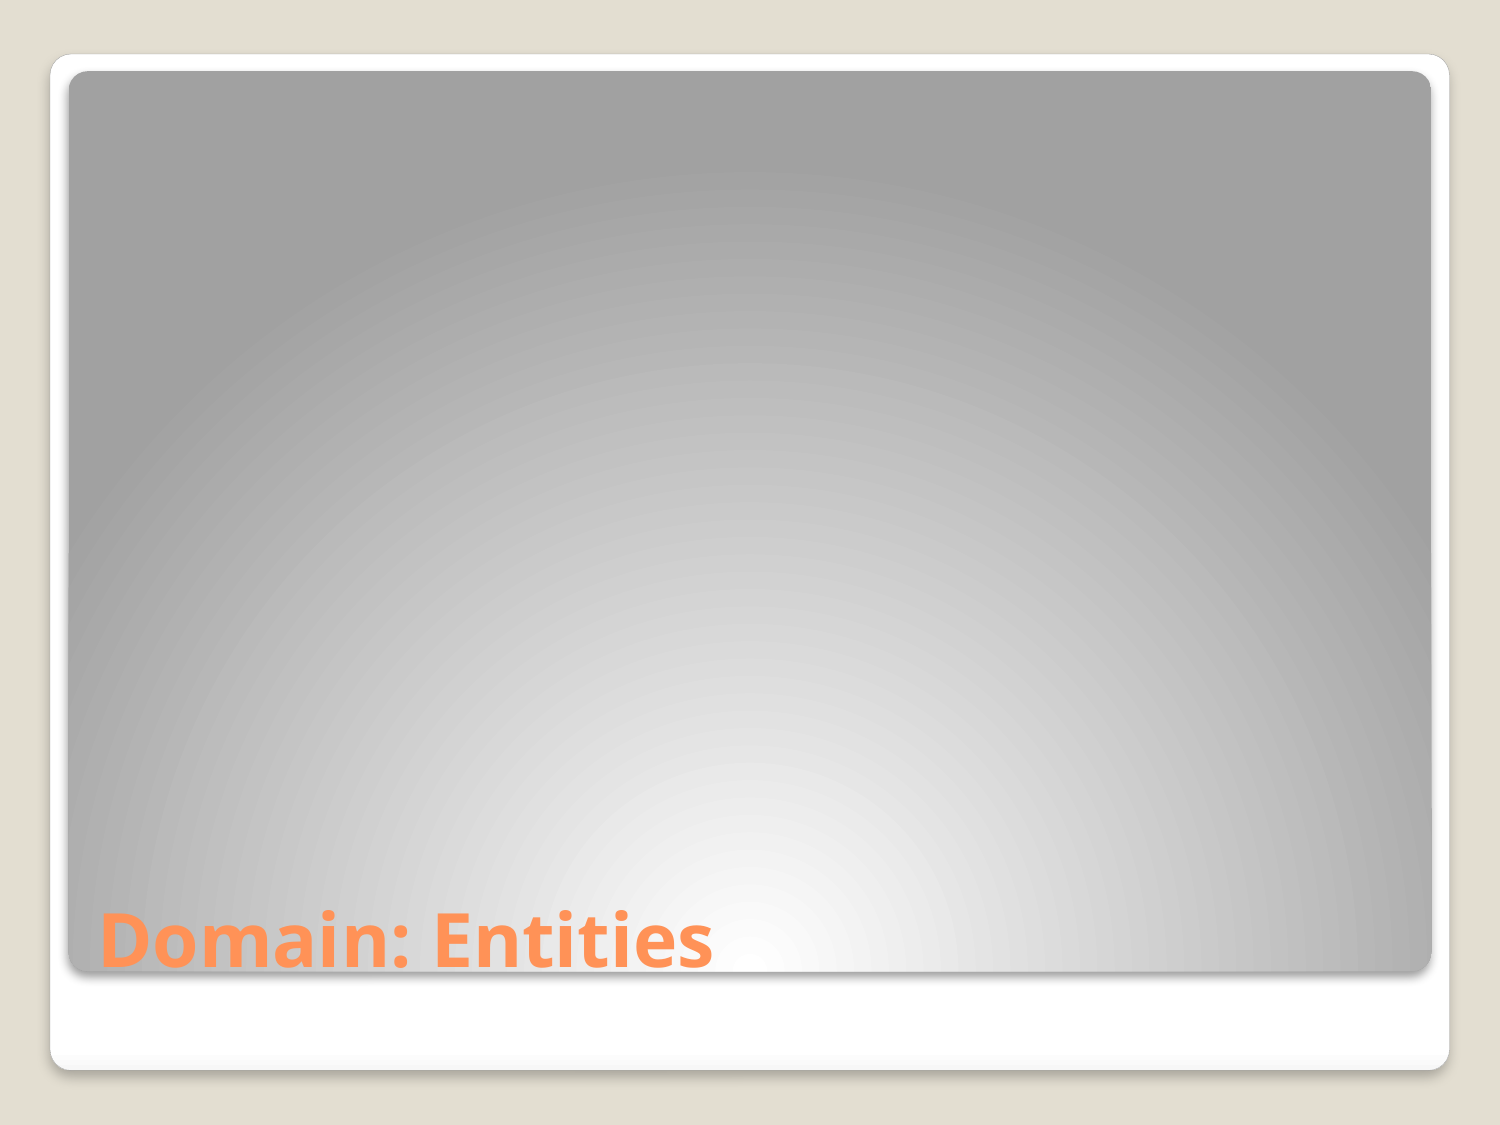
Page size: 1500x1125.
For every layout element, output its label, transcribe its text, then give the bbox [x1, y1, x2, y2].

title Domain: Entities [82, 817, 1425, 990]
